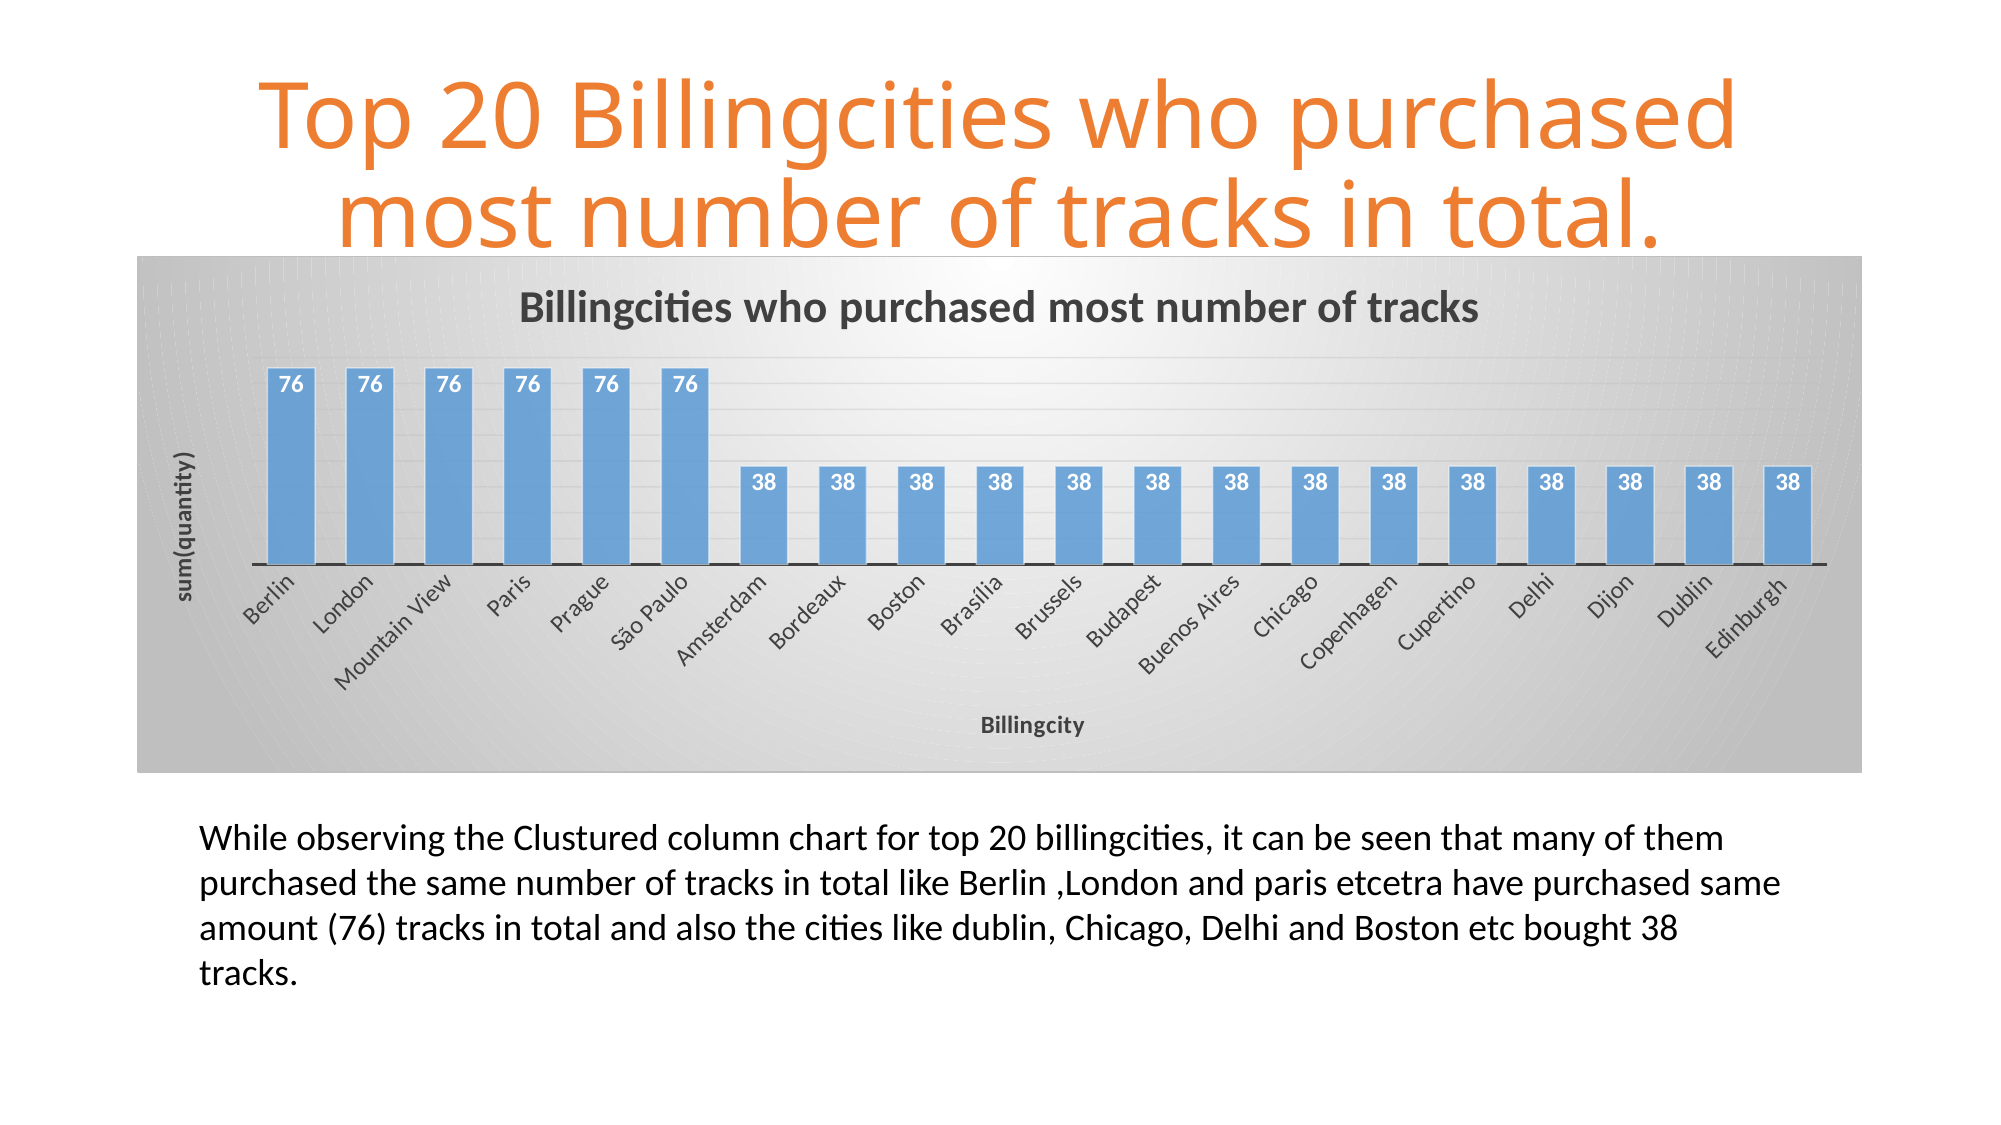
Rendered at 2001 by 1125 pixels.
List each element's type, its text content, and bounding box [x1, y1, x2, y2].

chart [137, 255, 1863, 773]
title Top 20 Billingcities who purchased most number of tracks in total. [137, 59, 1863, 255]
text_box While observing the Clustured column chart for top 20 billingcities, it can be seen that many of them purchased the same number of tracks in total like Berlin ,London and paris etcetra have purchased same amount (76) tracks in total and also the cities like dublin, Chicago, Delhi and Boston etc bought 38 tracks. [184, 805, 1800, 1001]
